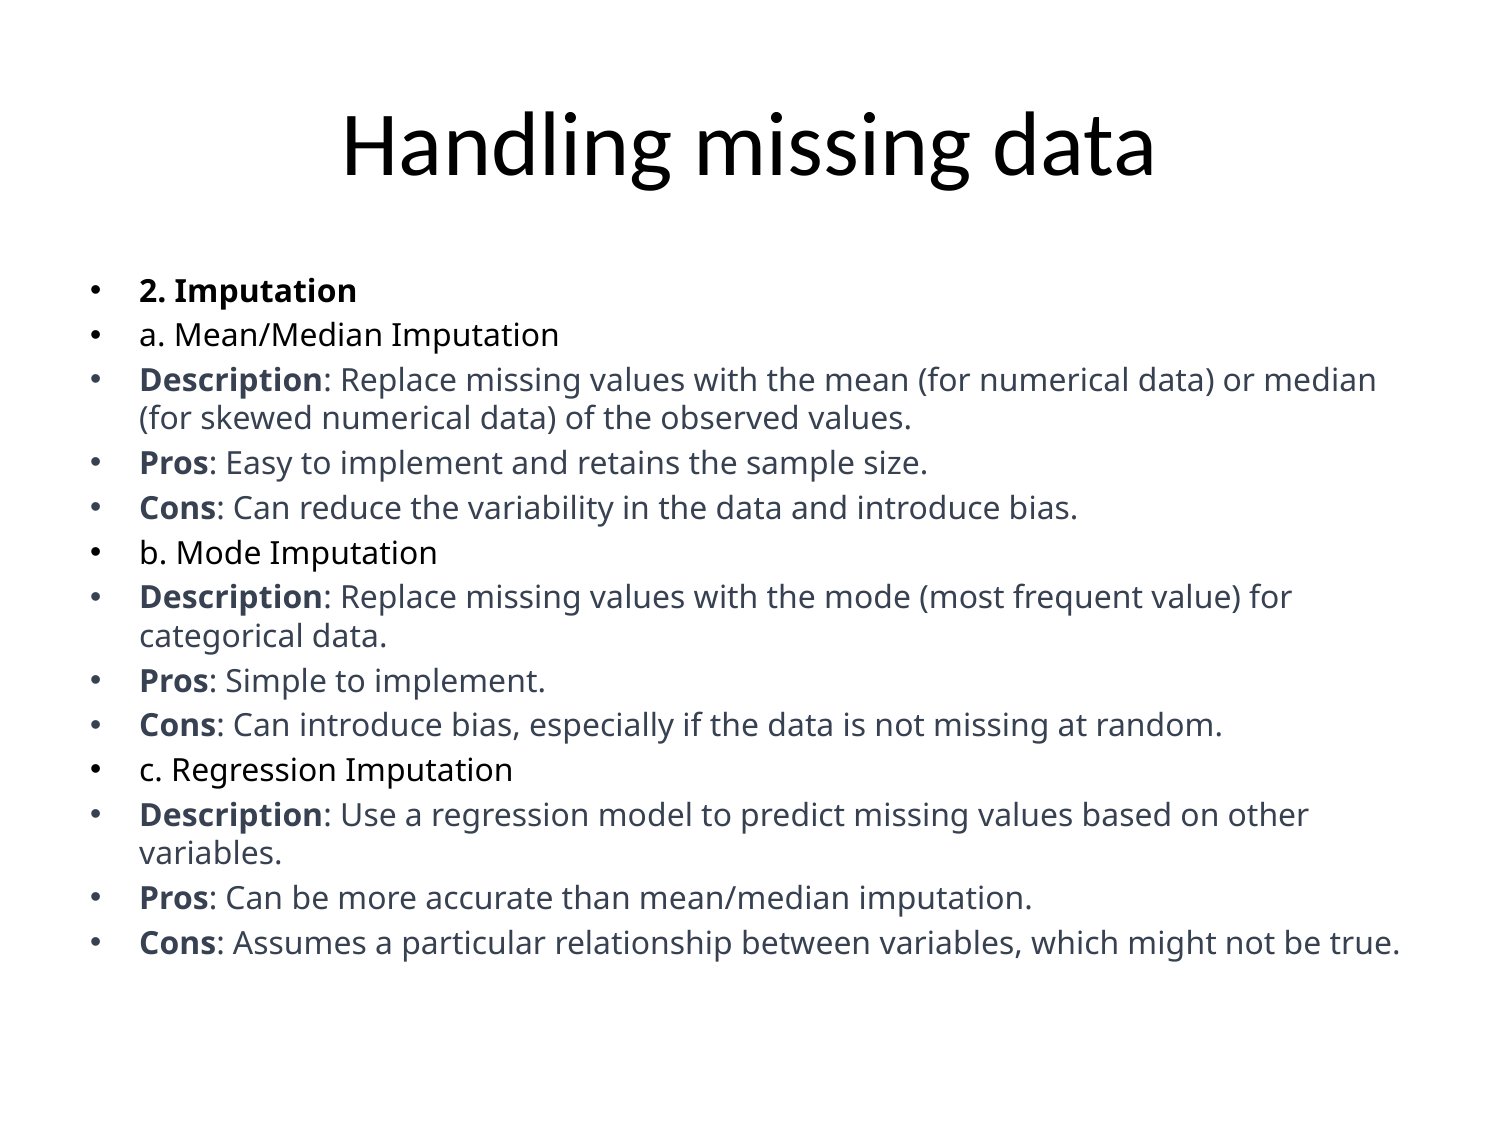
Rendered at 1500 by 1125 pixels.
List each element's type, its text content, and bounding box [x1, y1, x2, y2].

title Handling missing data [75, 45, 1425, 233]
list 2. Imputation a. Mean/Median Imputation Description: Replace missing values with the mean (for numerical data) or median (for skewed numerical data) of the observed values. Pros: Easy to implement and retains the sample size. Cons: Can reduce the variability in the data and introduce bias. b. Mode Imputation Description: Replace missing values with the mode (most frequent value) for categorical data. Pros: Simple to implement. Cons: Can introduce bias, especially if the data is not missing at random. c. Regression Imputation Description: Use a regression model to predict missing values based on other variables. Pros: Can be more accurate than mean/median imputation. Cons: Assumes a particular relationship between variables, which might not be true. [75, 262, 1425, 1005]
